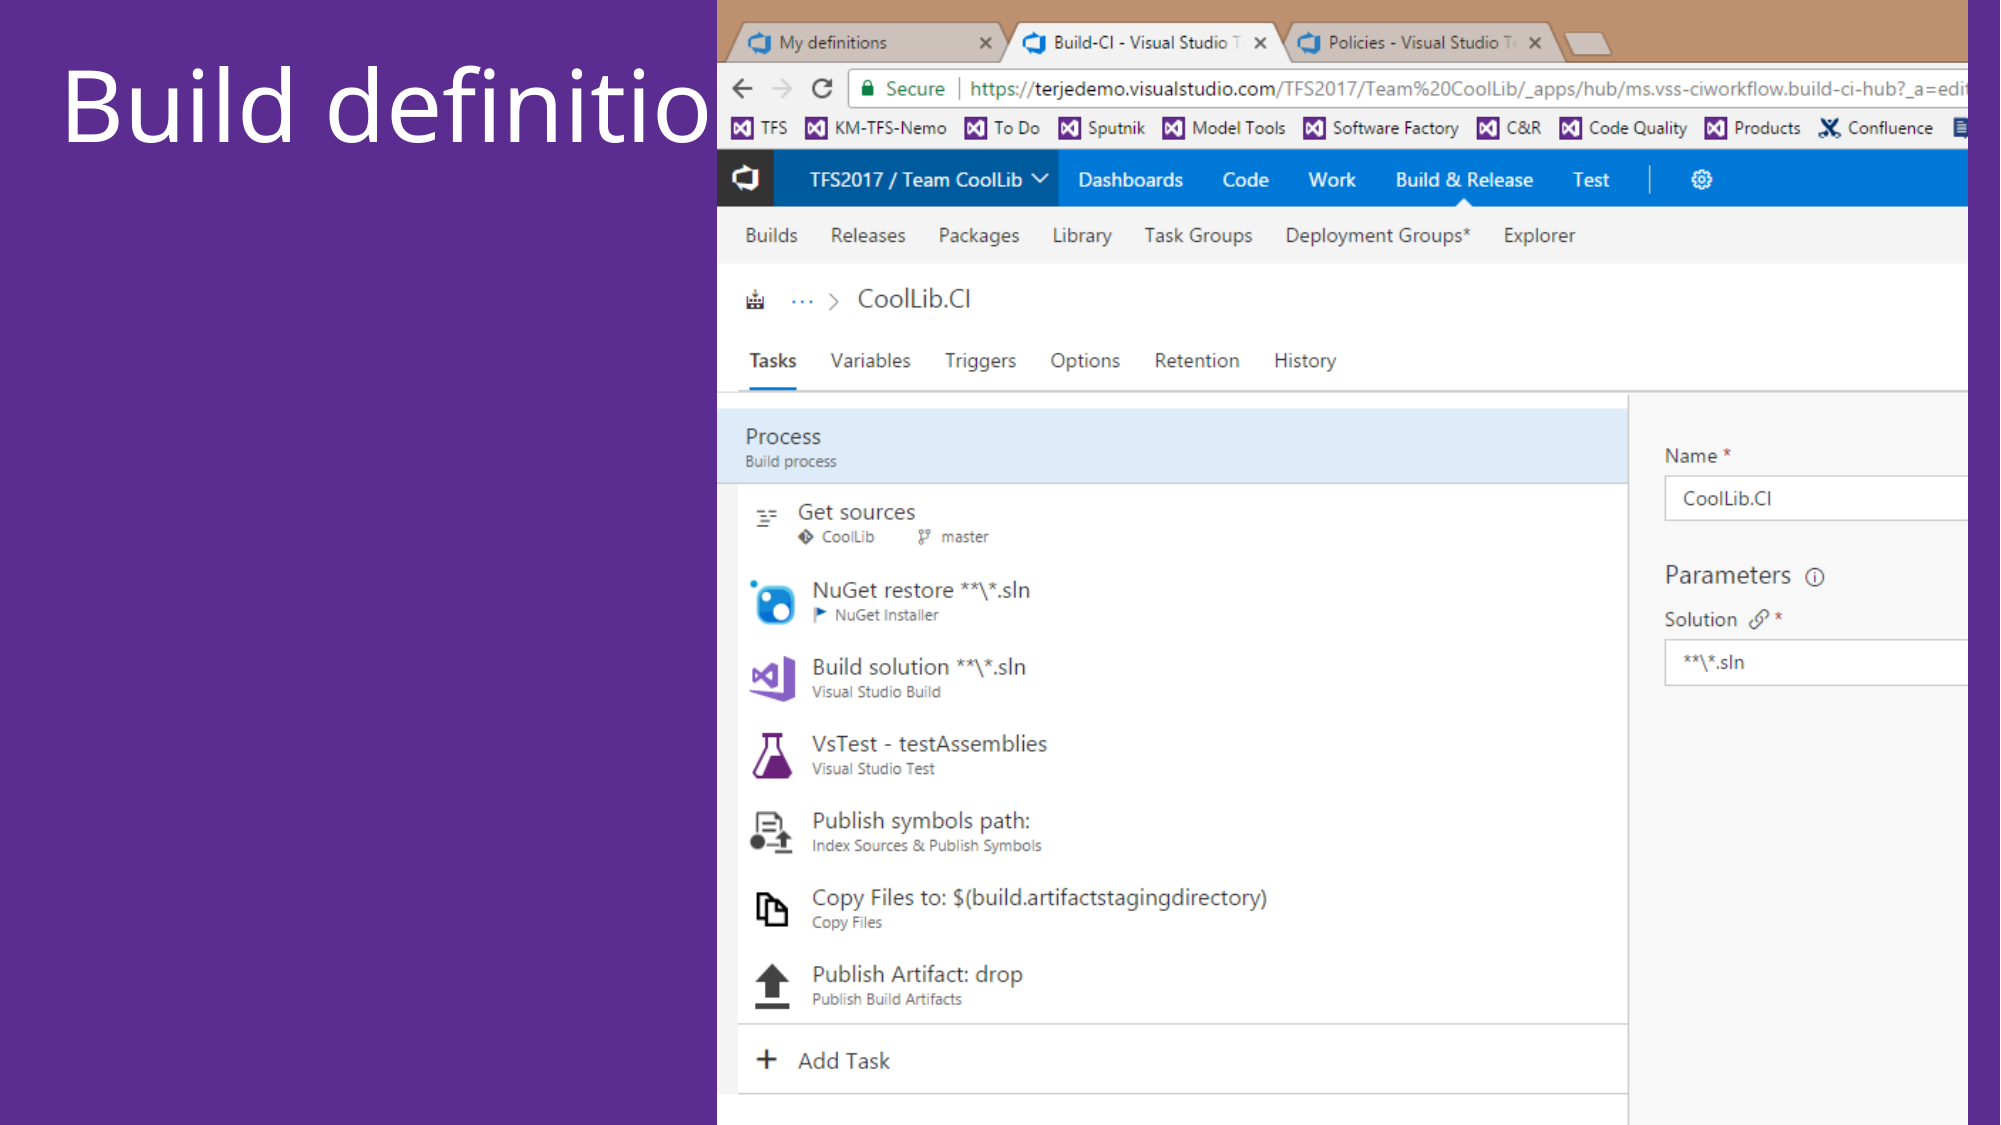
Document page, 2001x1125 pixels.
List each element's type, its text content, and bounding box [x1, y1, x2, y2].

picture [717, 0, 1968, 1125]
title Build definition [44, 47, 717, 174]
